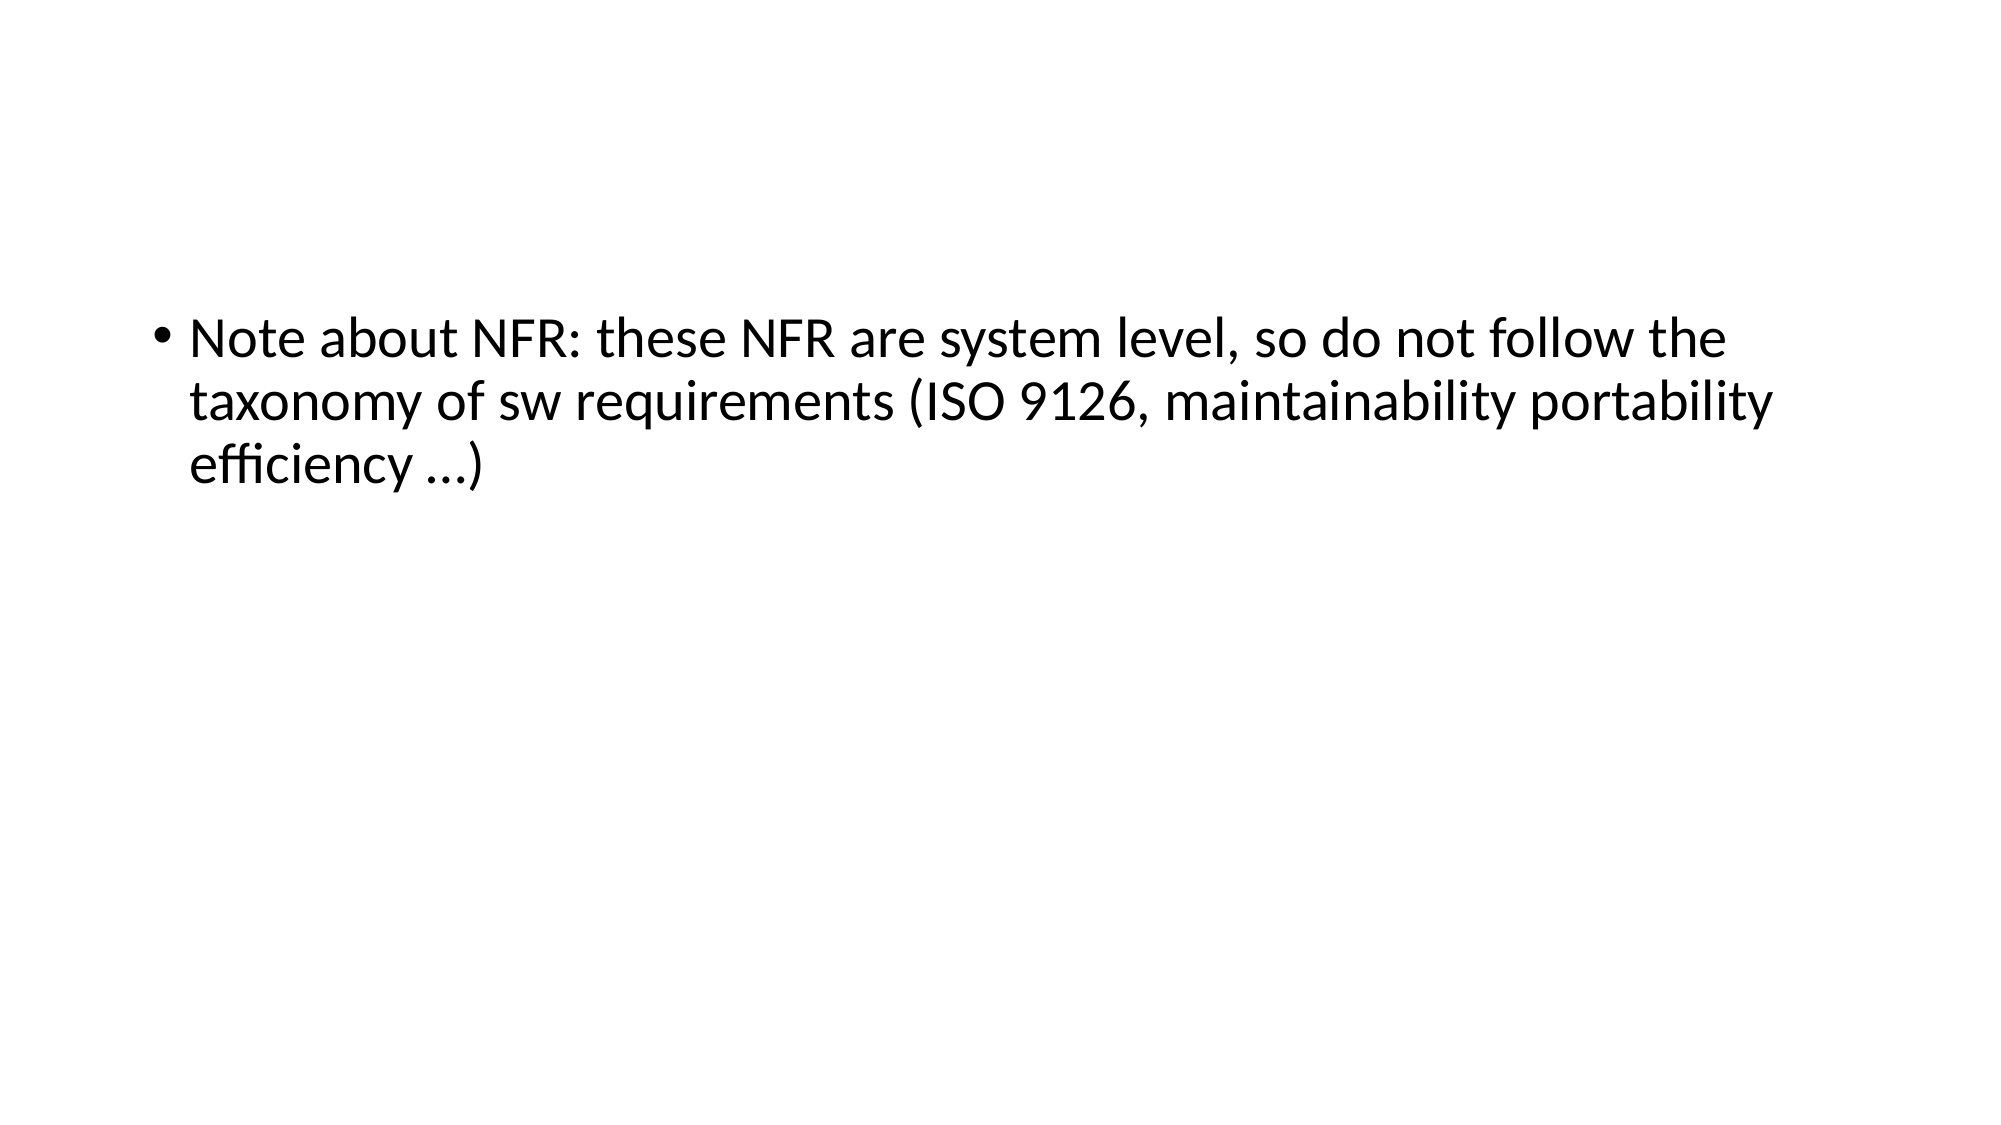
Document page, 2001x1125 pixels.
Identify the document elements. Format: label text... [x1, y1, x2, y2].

list Note about NFR: these NFR are system level, so do not follow the taxonomy of sw requirements (ISO 9126, maintainability portability efficiency …) [137, 299, 1863, 1014]
